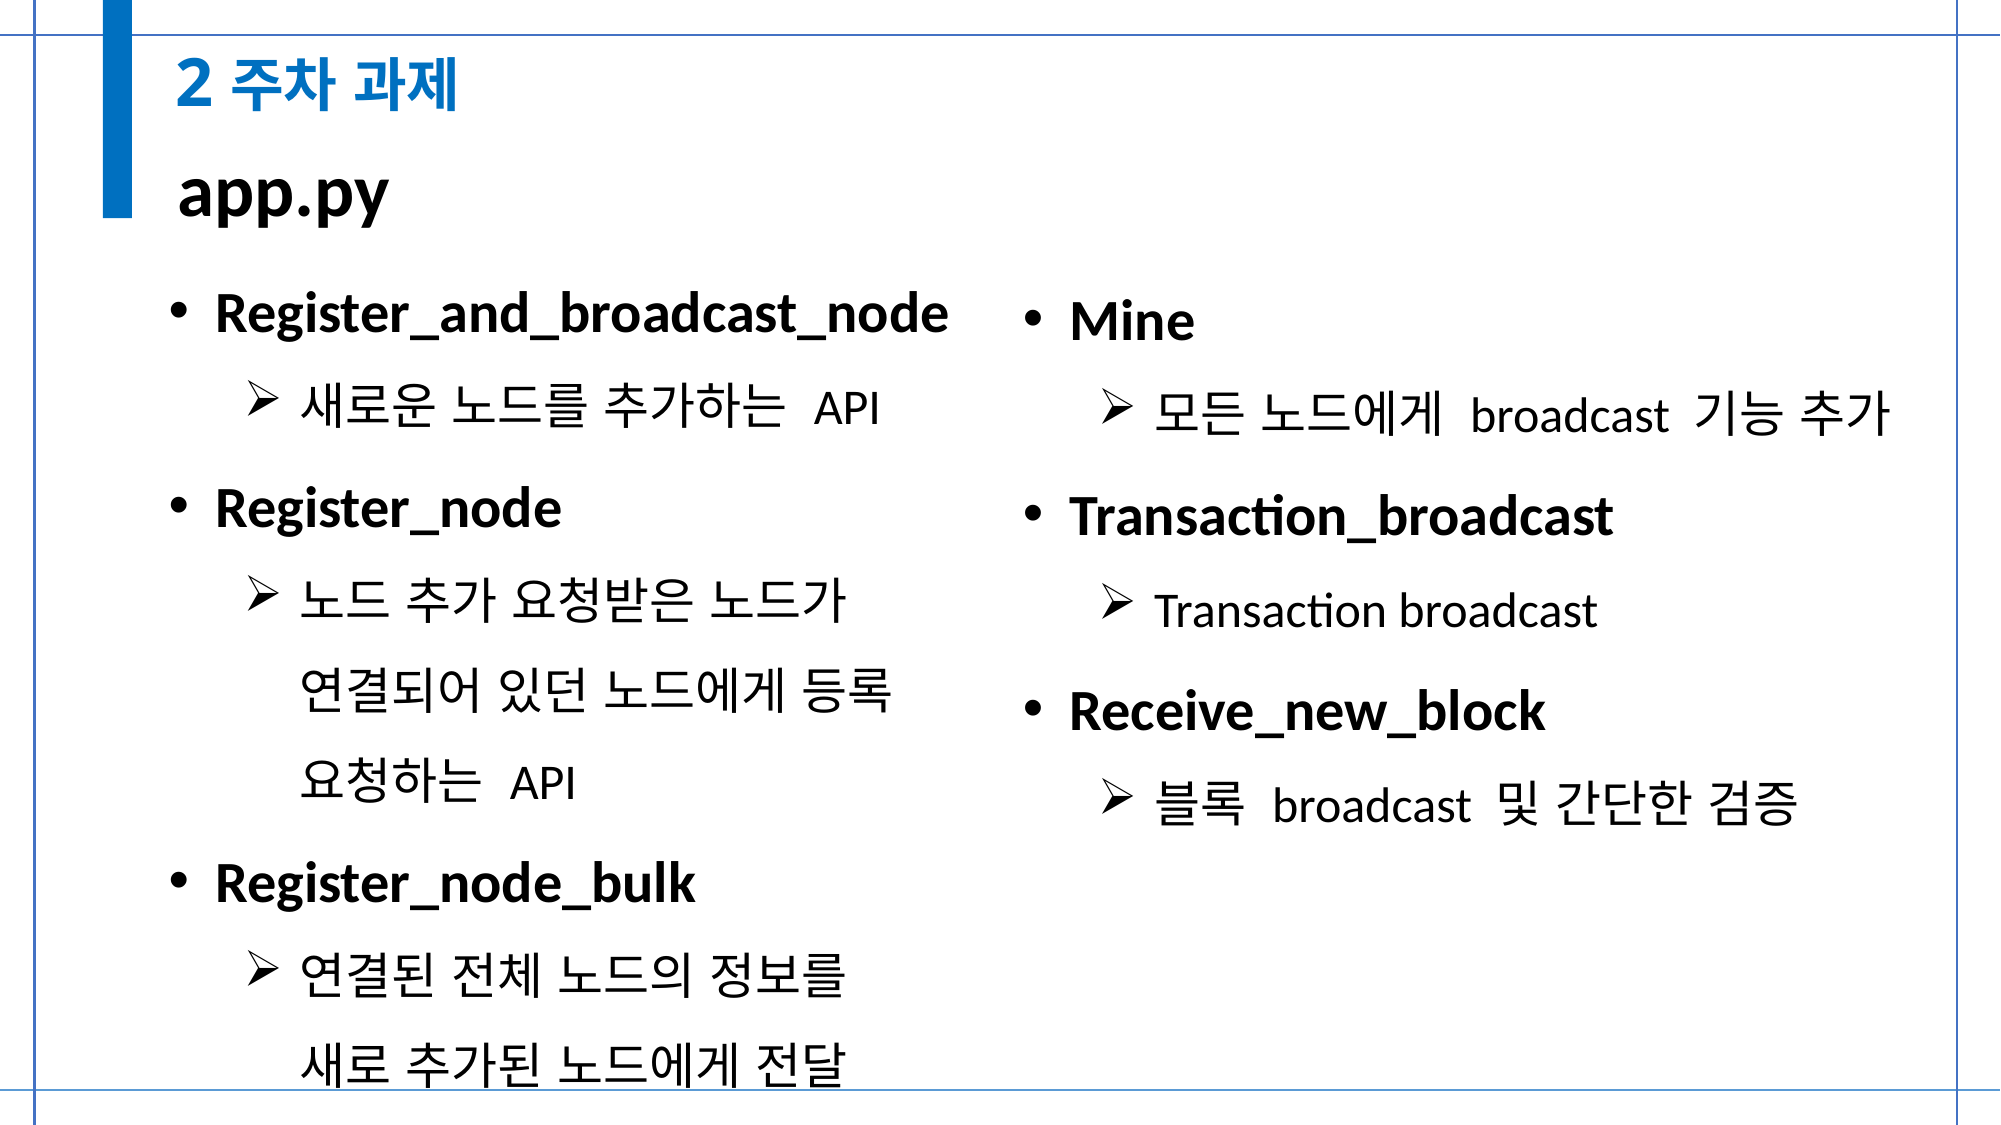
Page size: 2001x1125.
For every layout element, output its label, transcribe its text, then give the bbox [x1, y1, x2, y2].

text_box Register_and_broadcast_node 새로운 노드를 추가하는 API Register_node 노드 추가 요청받은 노드가 연결되어 있던 노드에게 등록 요청하는 API Register_node_bulk 연결된 전체 노드의 정보를 새로 추가된 노드에게 전달 [153, 232, 965, 1125]
text_box app.py [162, 133, 405, 239]
text_box Mine 모든 노드에게 broadcast 기능 추가 Transaction_broadcast Transaction broadcast Receive_new_block 블록 broadcast 및 간단한 검증 [1008, 240, 1907, 840]
title 2주차 과제 [160, 59, 582, 129]
